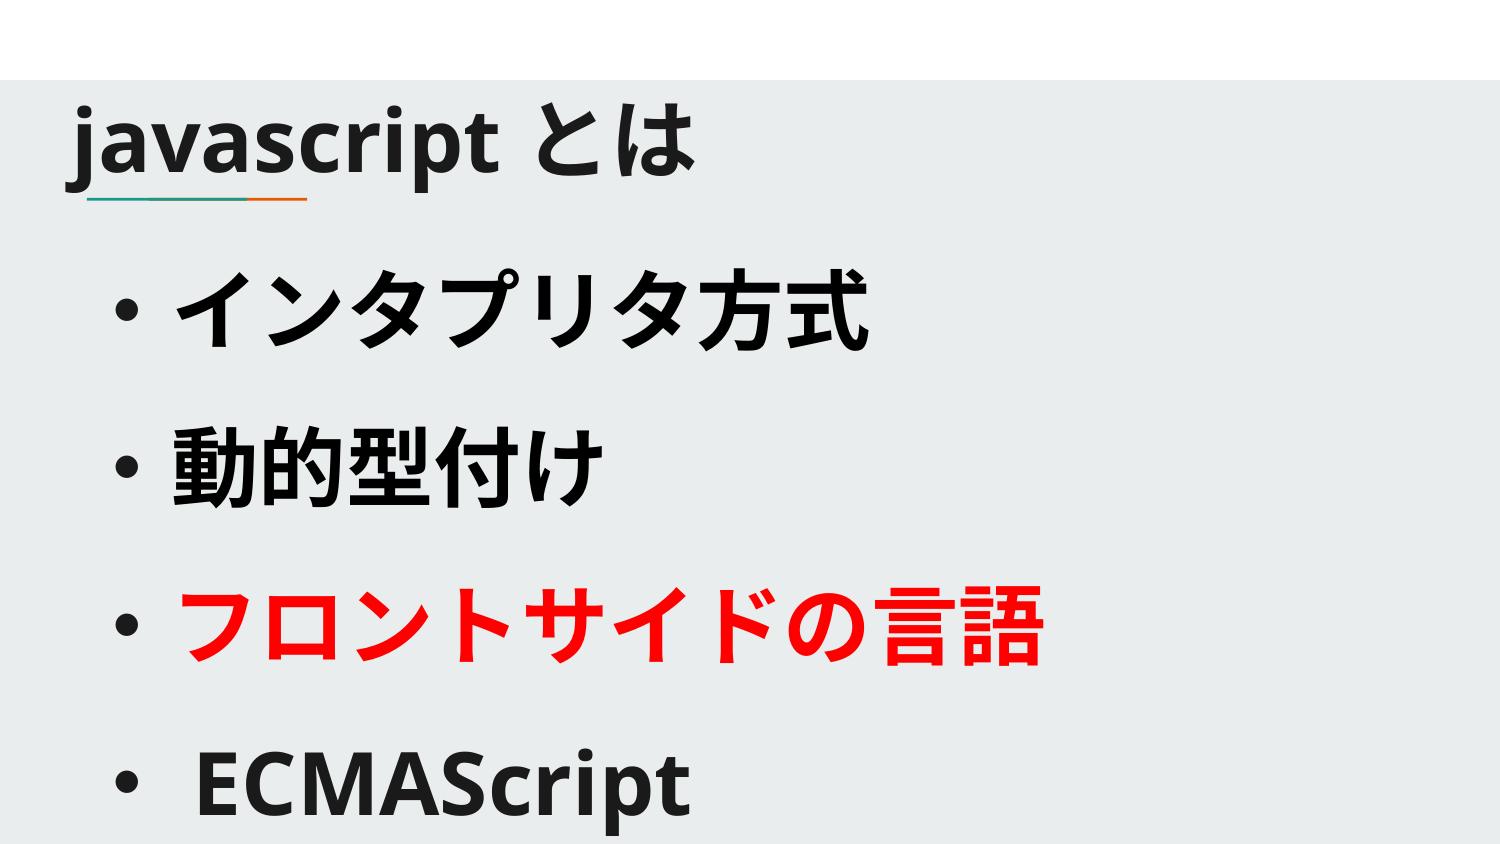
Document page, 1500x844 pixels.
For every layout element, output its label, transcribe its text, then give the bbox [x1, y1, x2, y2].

title javascriptとは [56, 54, 724, 221]
title ・インタプリタ方式 ・動的型付け ・フロントサイドの言語 ・ECMAScript [68, 215, 1455, 821]
